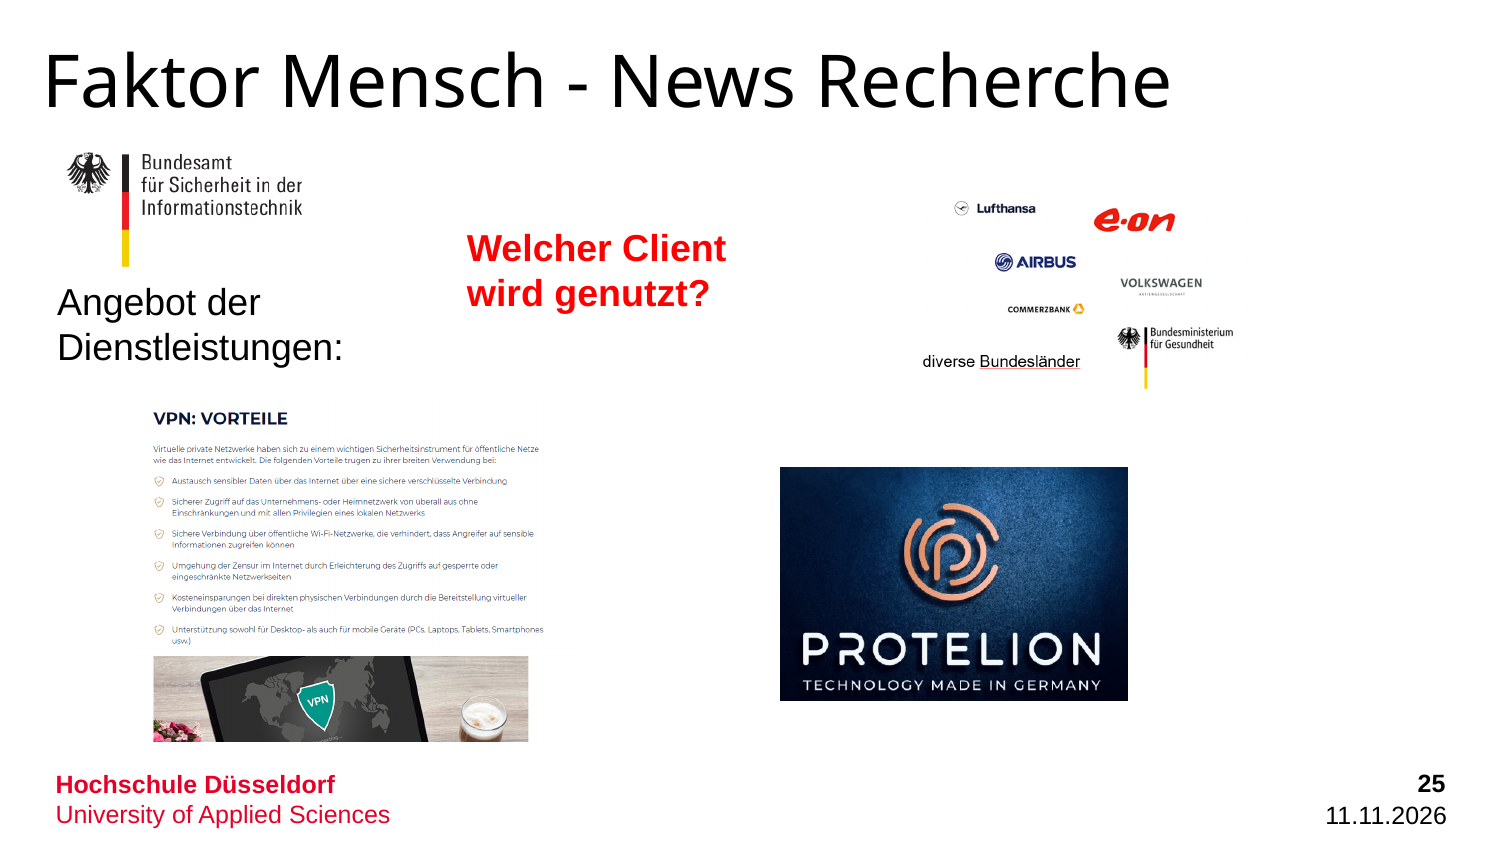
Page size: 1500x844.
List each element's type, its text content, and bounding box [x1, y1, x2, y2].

title Faktor Mensch - News Recherche [42, 34, 1462, 122]
picture [135, 398, 581, 742]
text_box Angebot der Dienstleistungen: [42, 270, 546, 376]
picture [908, 186, 1268, 400]
text_box Welcher Client wird genutzt? [452, 216, 799, 322]
slide_number 25 [1283, 759, 1461, 815]
picture [780, 466, 1128, 701]
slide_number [1305, 785, 1463, 844]
picture [66, 152, 302, 268]
